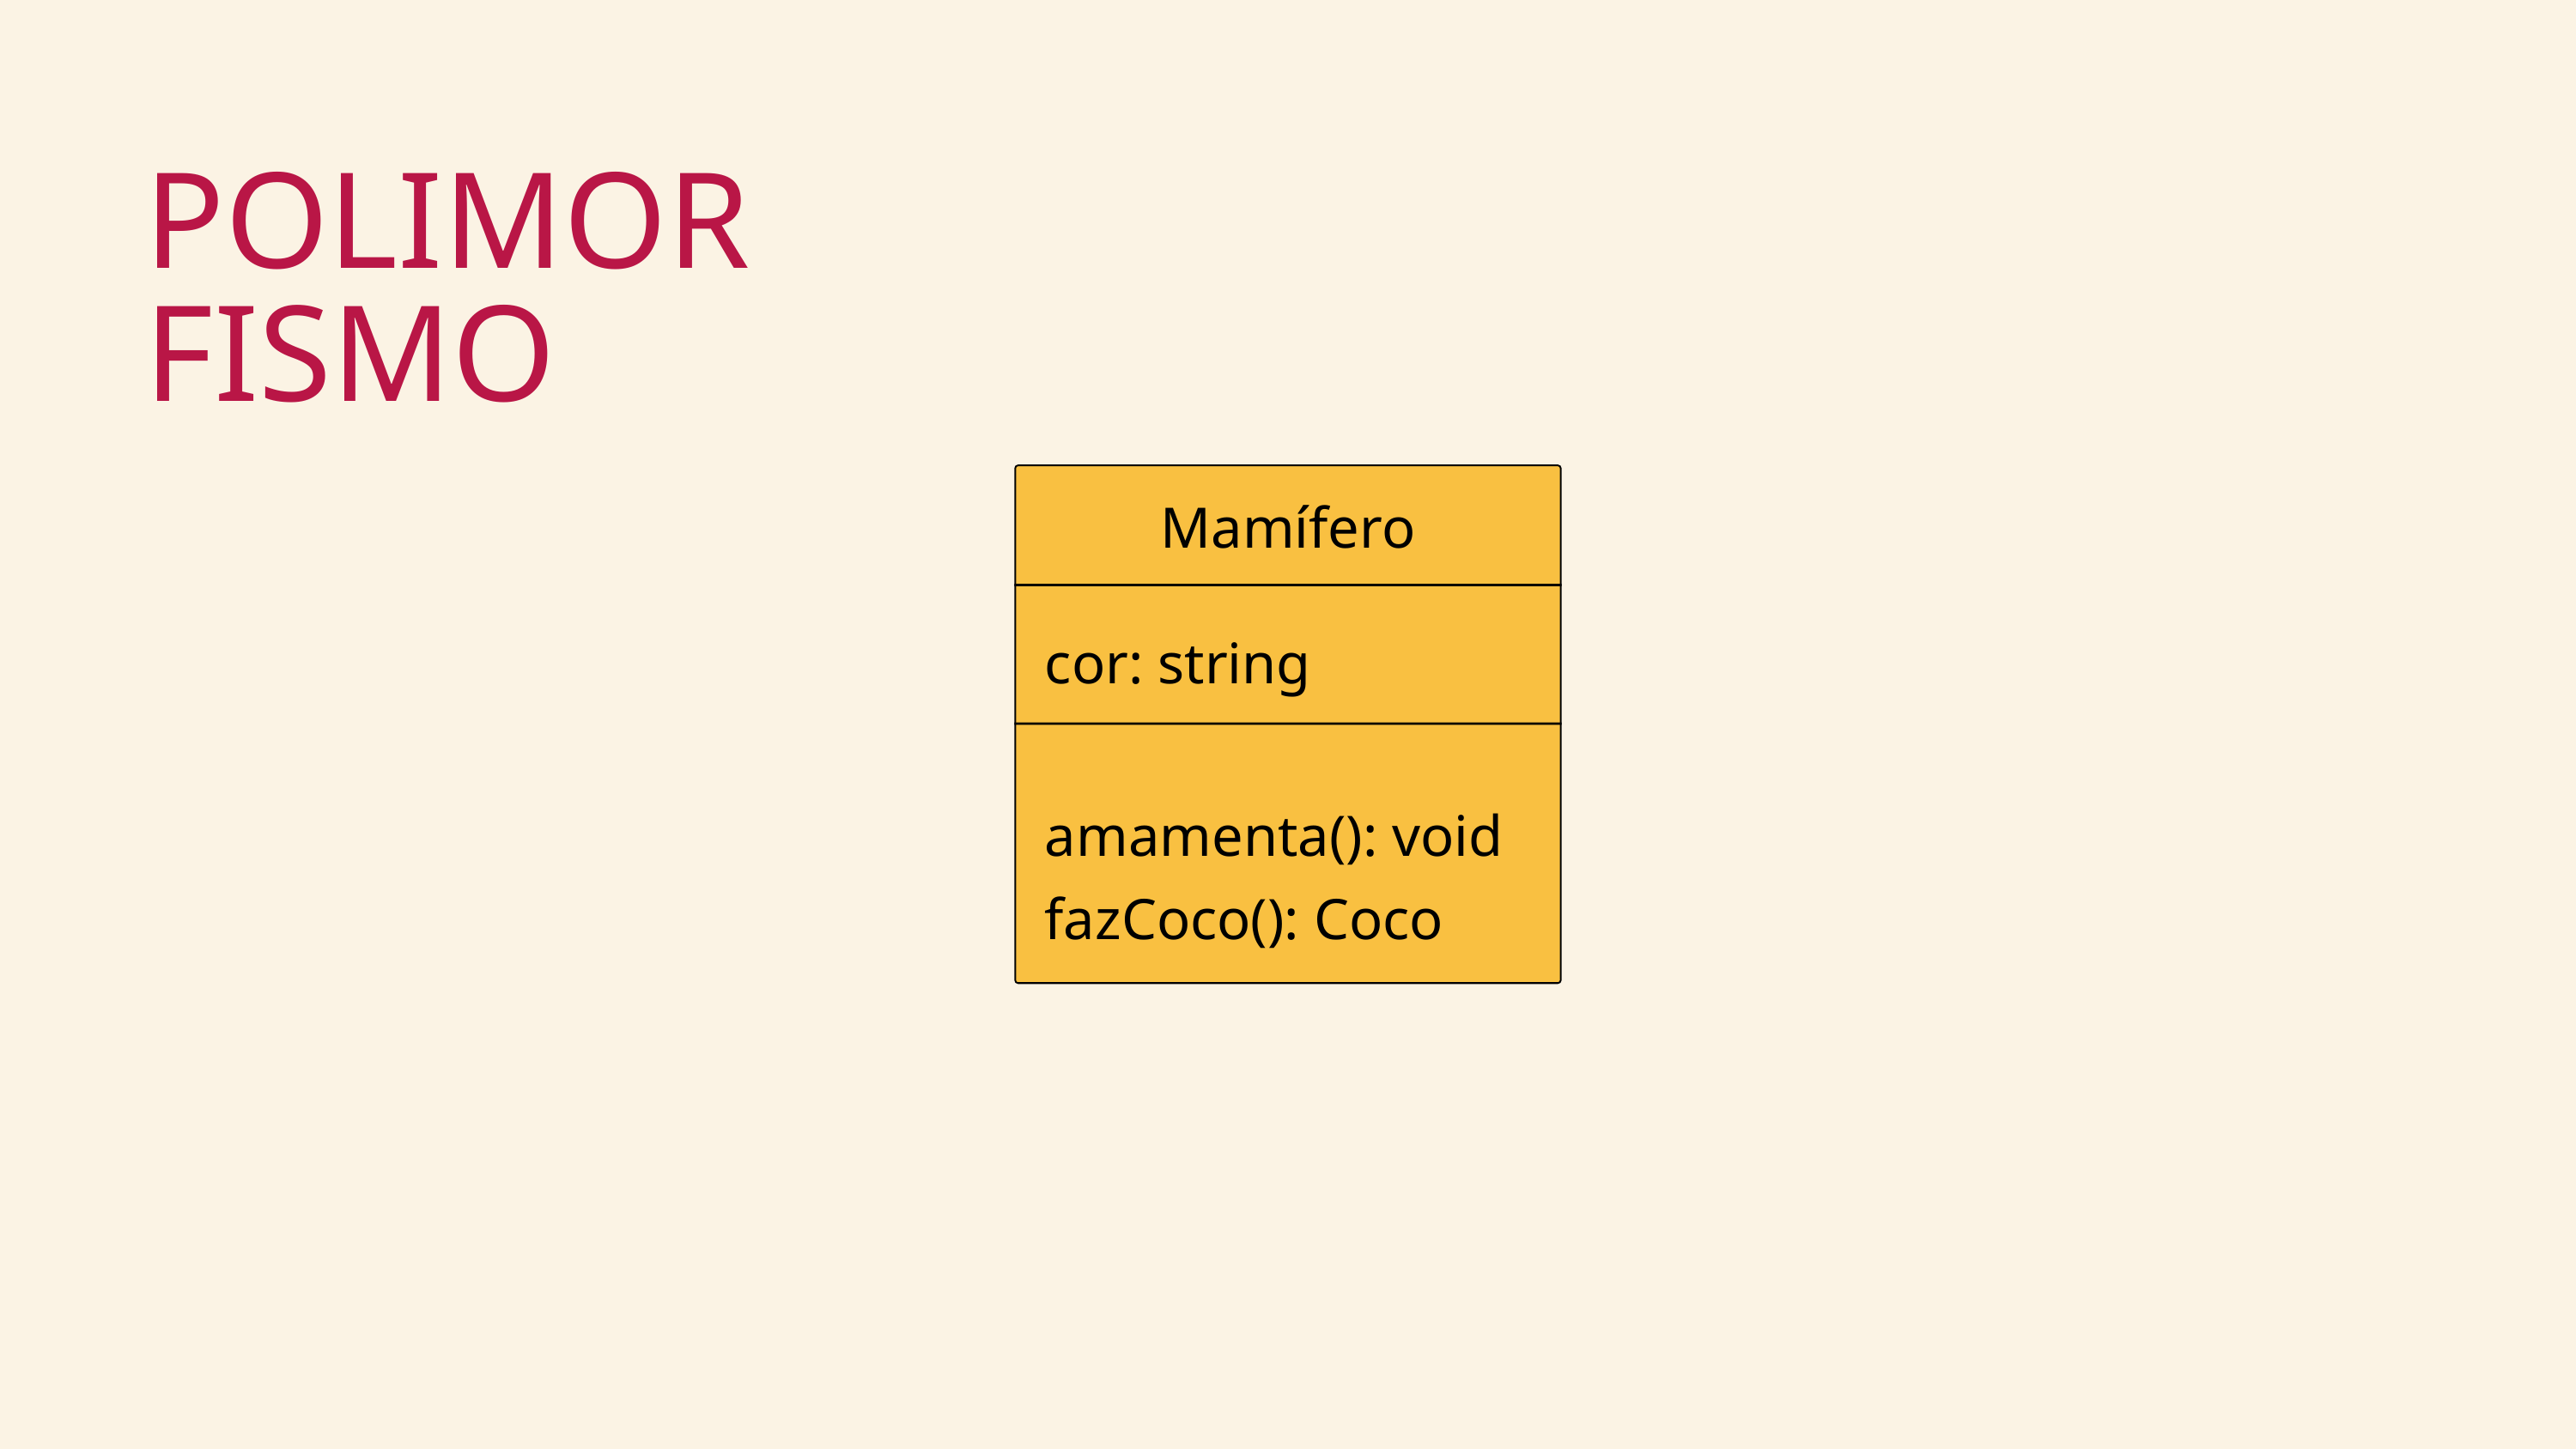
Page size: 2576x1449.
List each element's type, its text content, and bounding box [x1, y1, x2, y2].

text_box POLIMORFISMO [144, 161, 779, 428]
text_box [1014, 464, 1562, 985]
